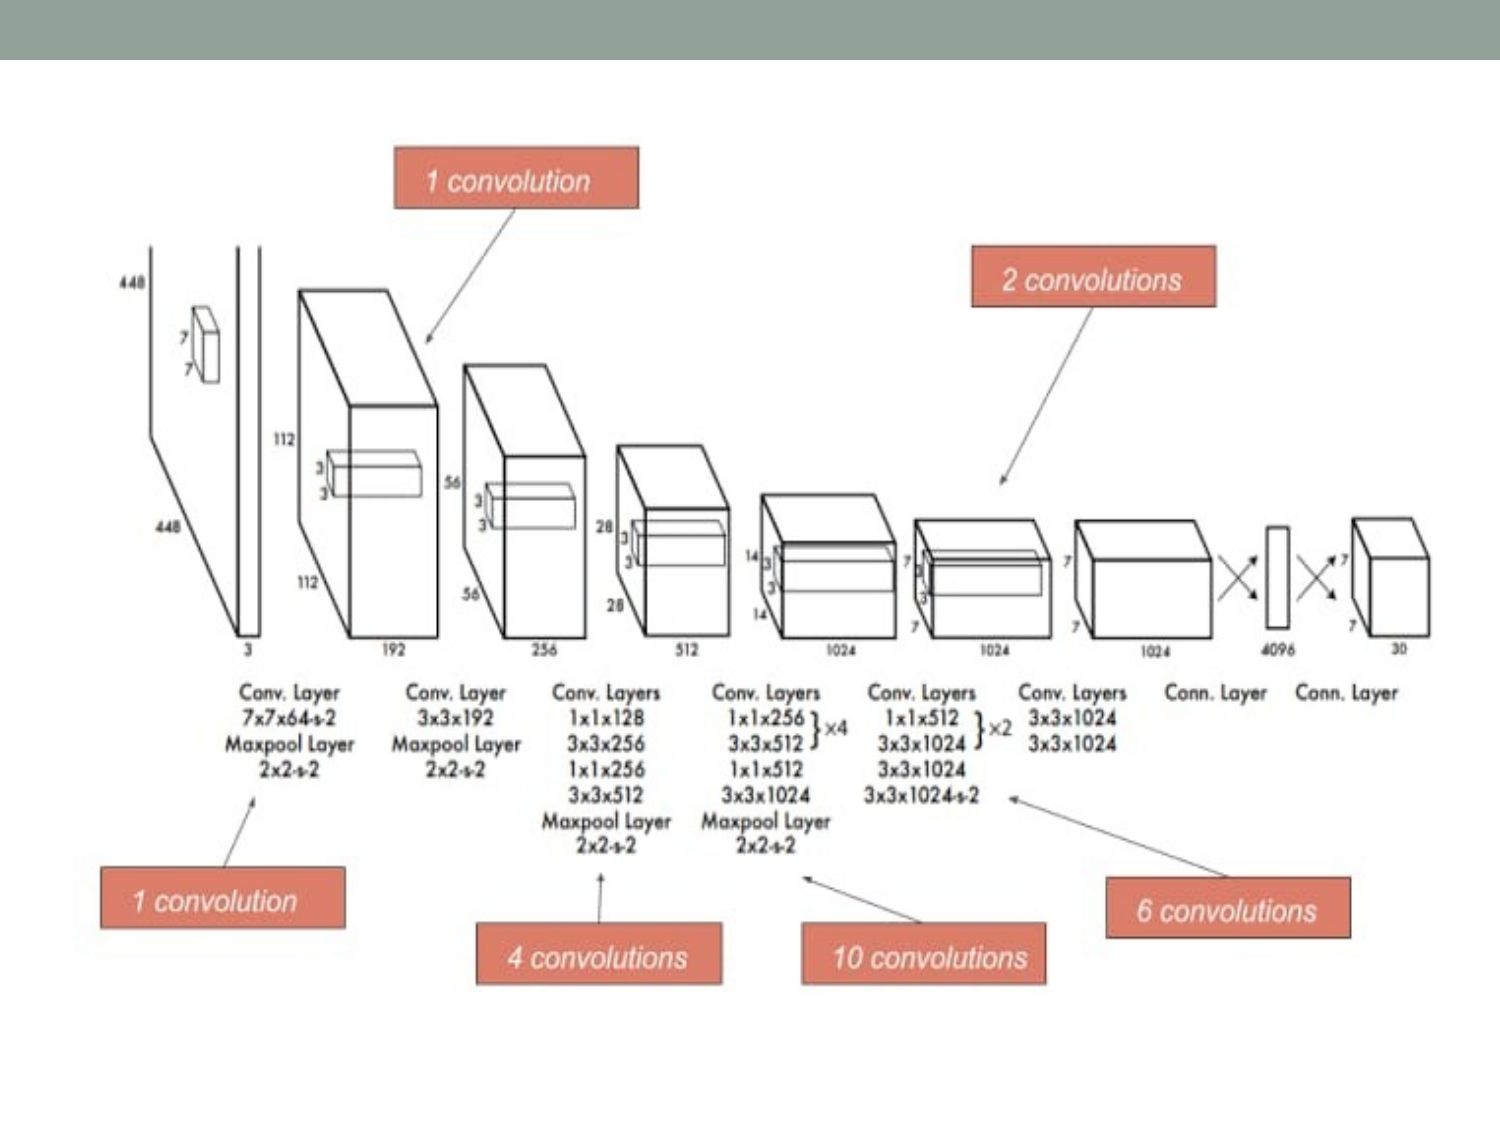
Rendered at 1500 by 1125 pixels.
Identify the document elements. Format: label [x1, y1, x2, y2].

list [74, 137, 1438, 1026]
